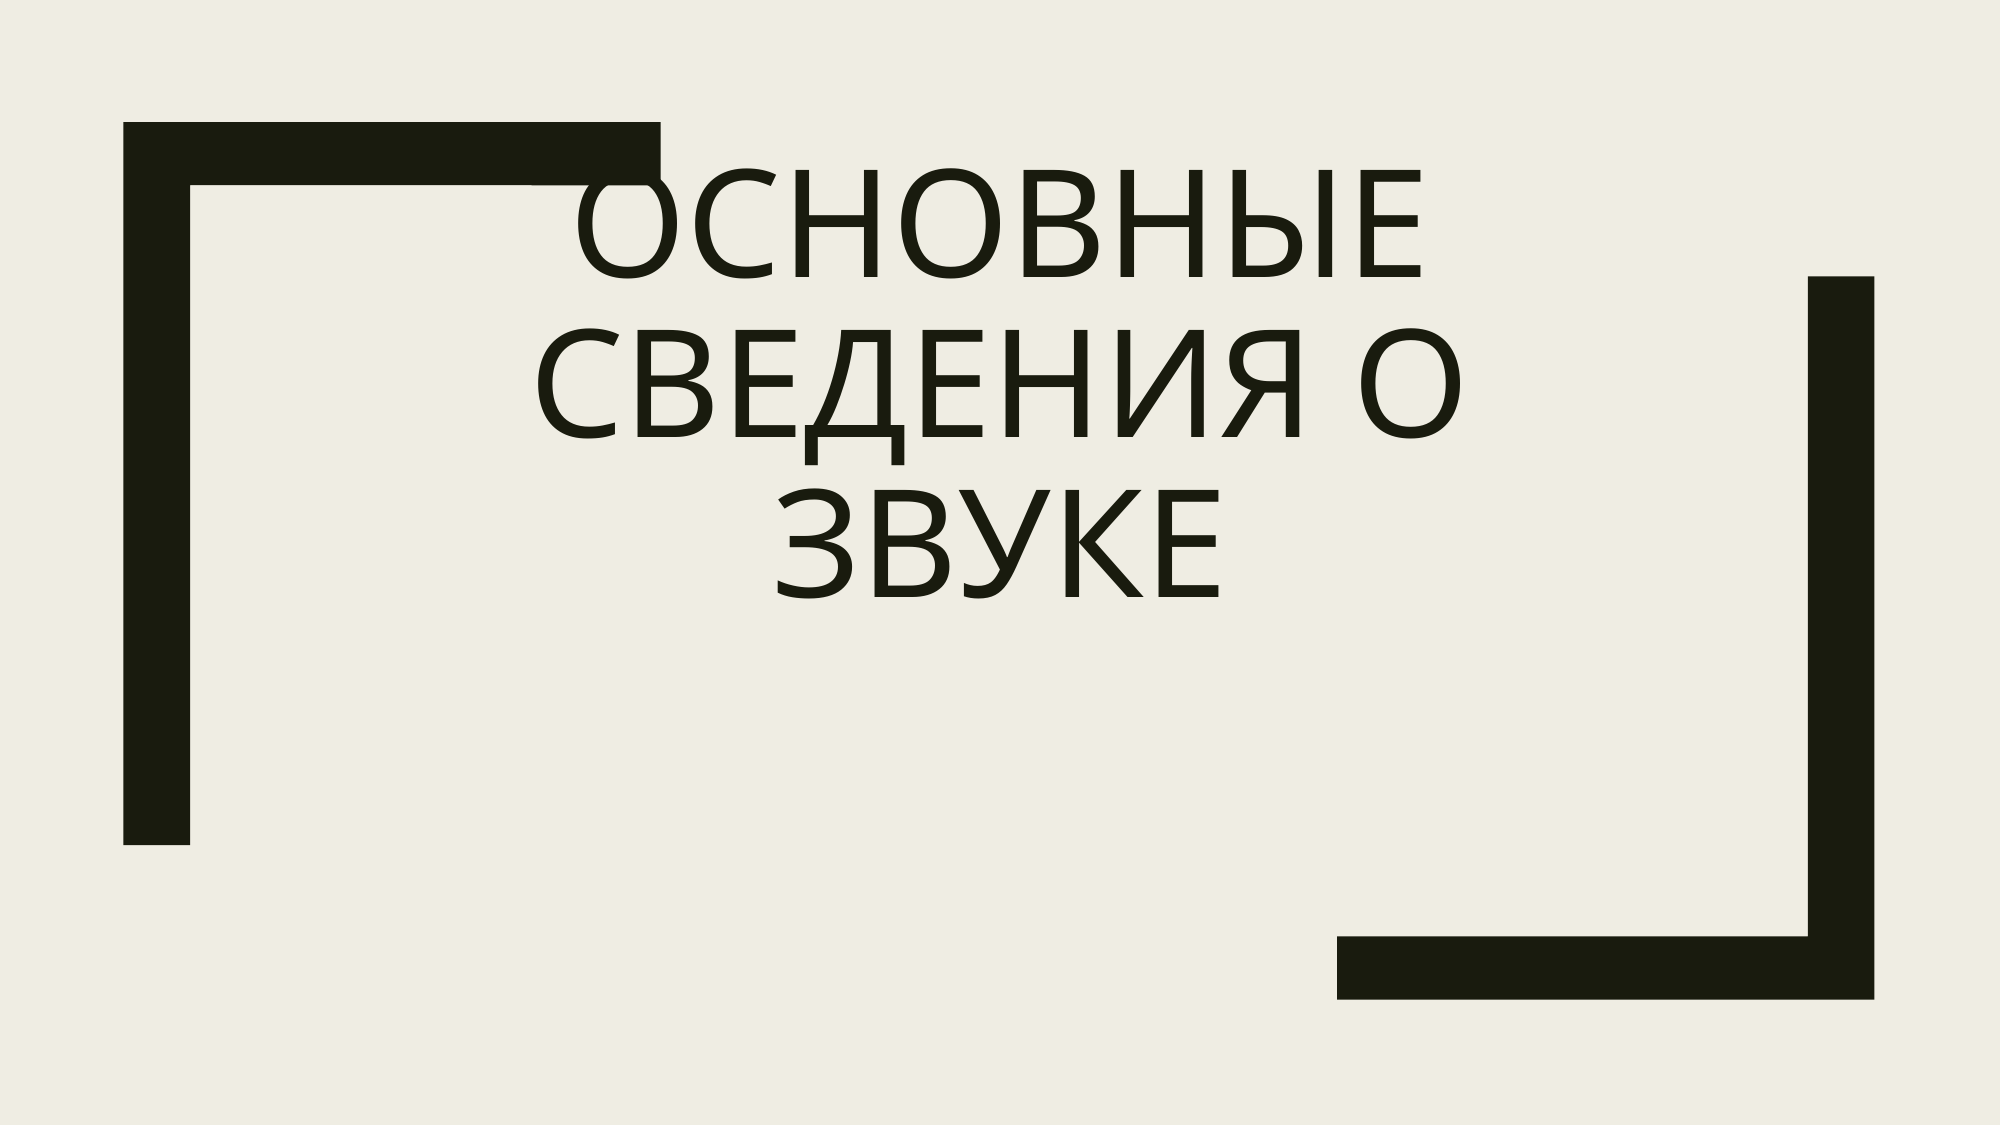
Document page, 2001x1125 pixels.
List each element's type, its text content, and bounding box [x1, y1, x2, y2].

title Основные сведения о звуке [314, 293, 1686, 638]
